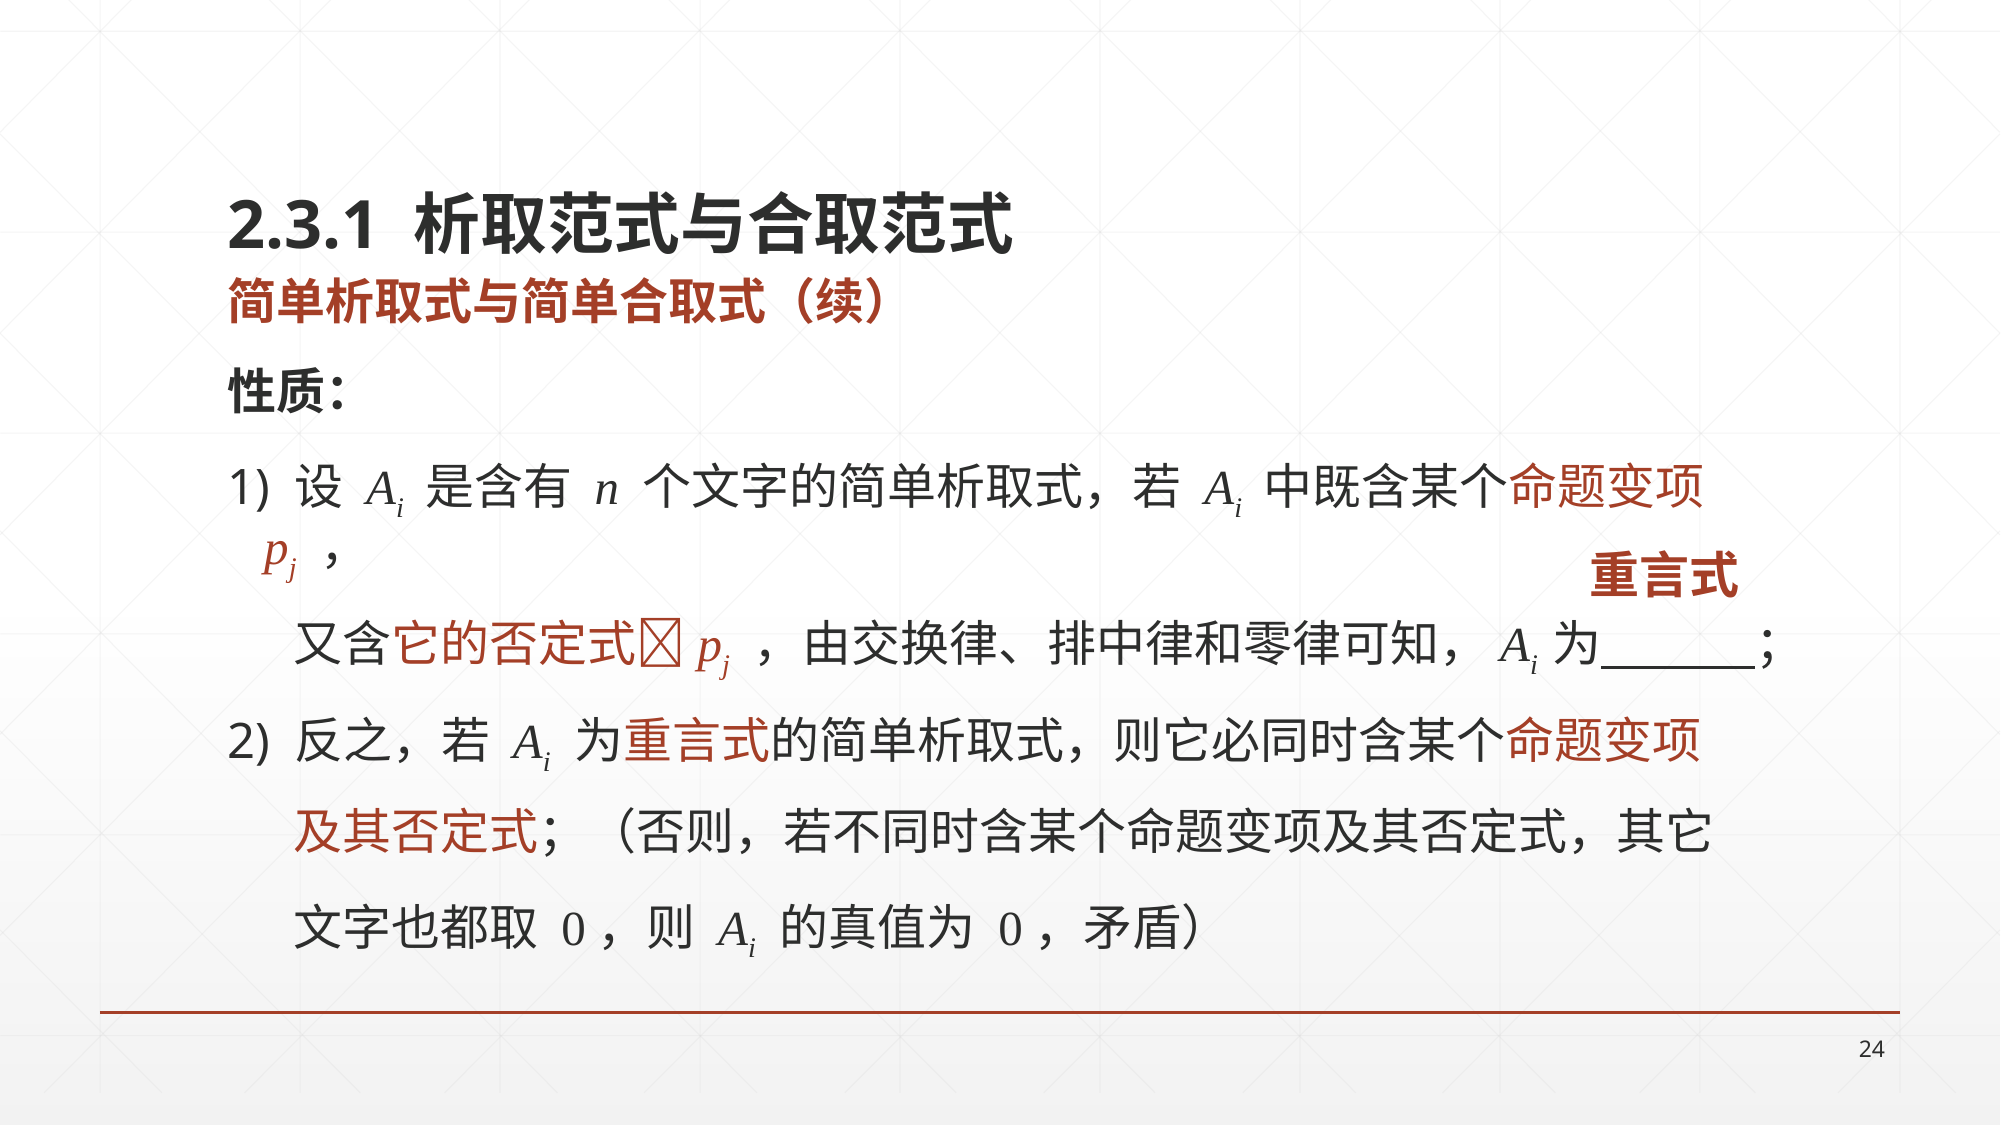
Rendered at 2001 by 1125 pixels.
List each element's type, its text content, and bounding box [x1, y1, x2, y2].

text_box 重言式 [1575, 536, 1755, 611]
list 简单析取式与简单合取式（续） 性质： 1) 设 Ai 是含有 n 个文字的简单析取式，若 Ai 中既含某个命题变项 pj ， 又含它的否定式pj ，由交换律、排中律和零律可知，Ai 为 ； 2) 反之，若 Ai 为重言式的简单析取式，则它必同时含某个命题变项 及其否定式；（否则，若不同时含某个命题变项及其否定式，其它 文字也都取 0，则 Ai 的真值为 0，矛盾） [212, 271, 1788, 1012]
slide_number 24 [1749, 1031, 1901, 1069]
text_box 2.3.1 析取范式与合取范式 [212, 82, 1788, 271]
